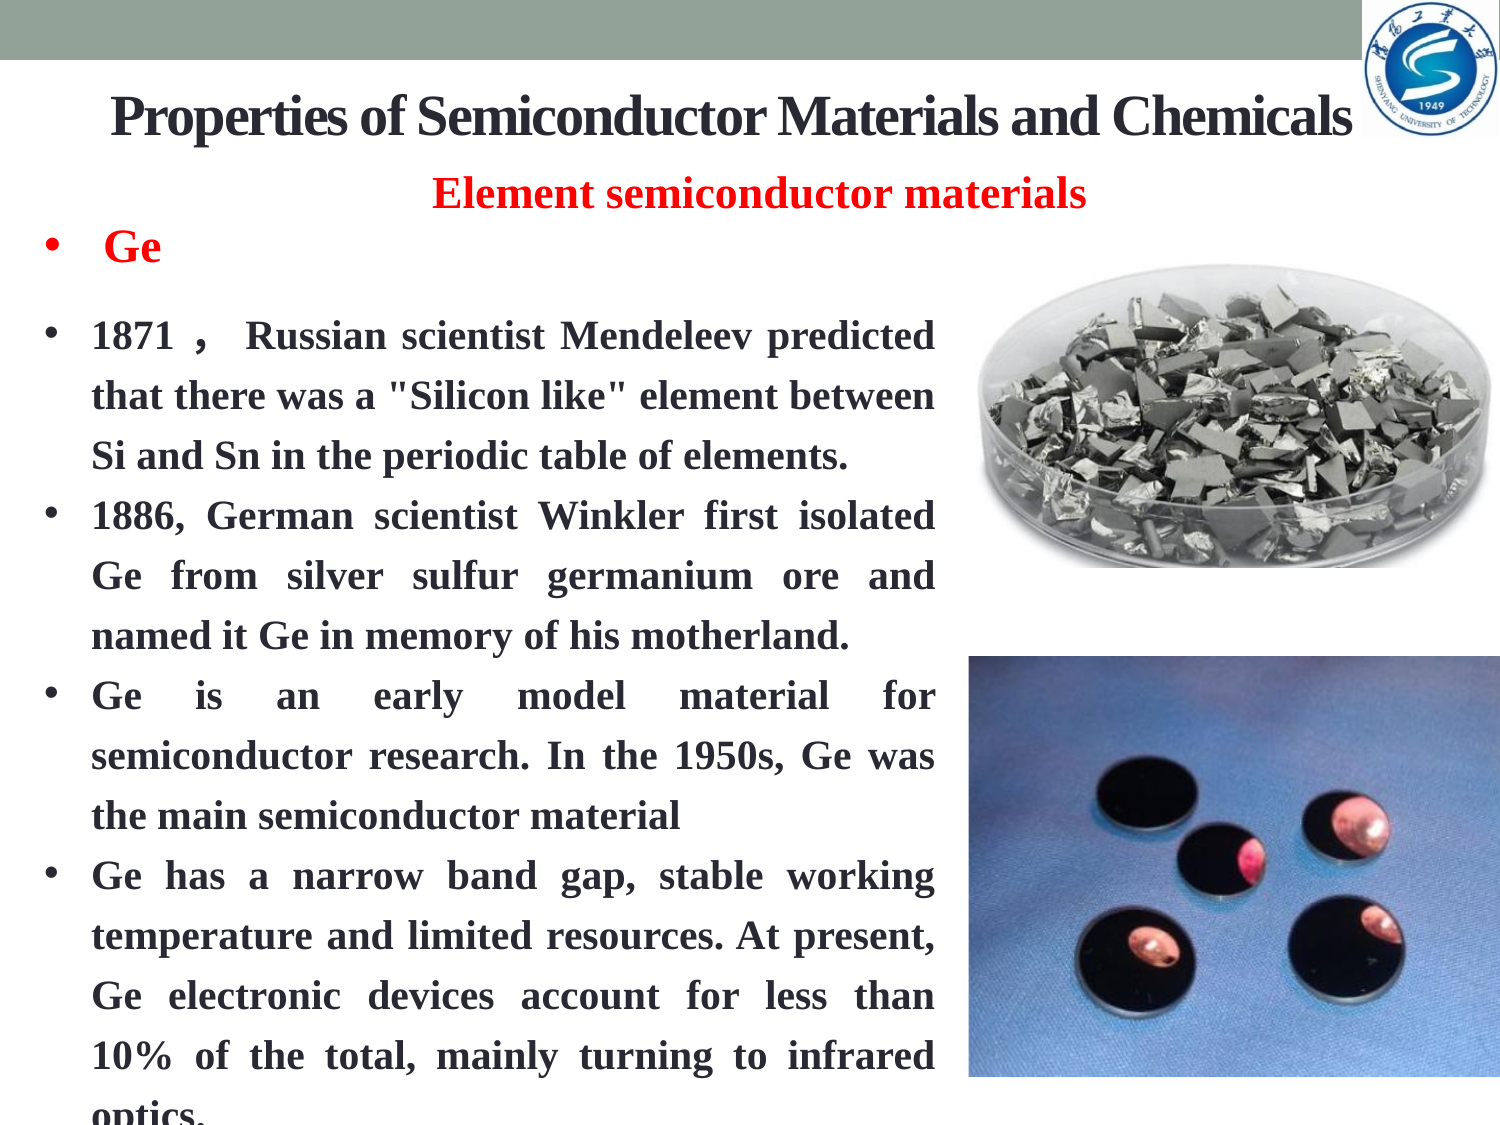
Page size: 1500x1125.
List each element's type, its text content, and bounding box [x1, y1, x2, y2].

text_box Element semiconductor materials [417, 143, 1103, 225]
picture [1361, 0, 1499, 138]
text_box Properties of Semiconductor Materials and Chemicals [53, 30, 1412, 194]
text_box Ge 1871，Russian scientist Mendeleev predicted that there was a "Silicon like" element between Si and Sn in the periodic table of elements. 1886, German scientist Winkler first isolated Ge from silver sulfur germanium ore and named it Ge in memory of his motherland. Ge is an early model material for semiconductor research. In the 1950s, Ge was the main semiconductor material Ge has a narrow band gap, stable working temperature and limited resources. At present, Ge electronic devices account for less than 10% of the total, mainly turning to infrared optics. [29, 196, 951, 1125]
picture [968, 255, 1500, 568]
picture [968, 656, 1500, 1078]
